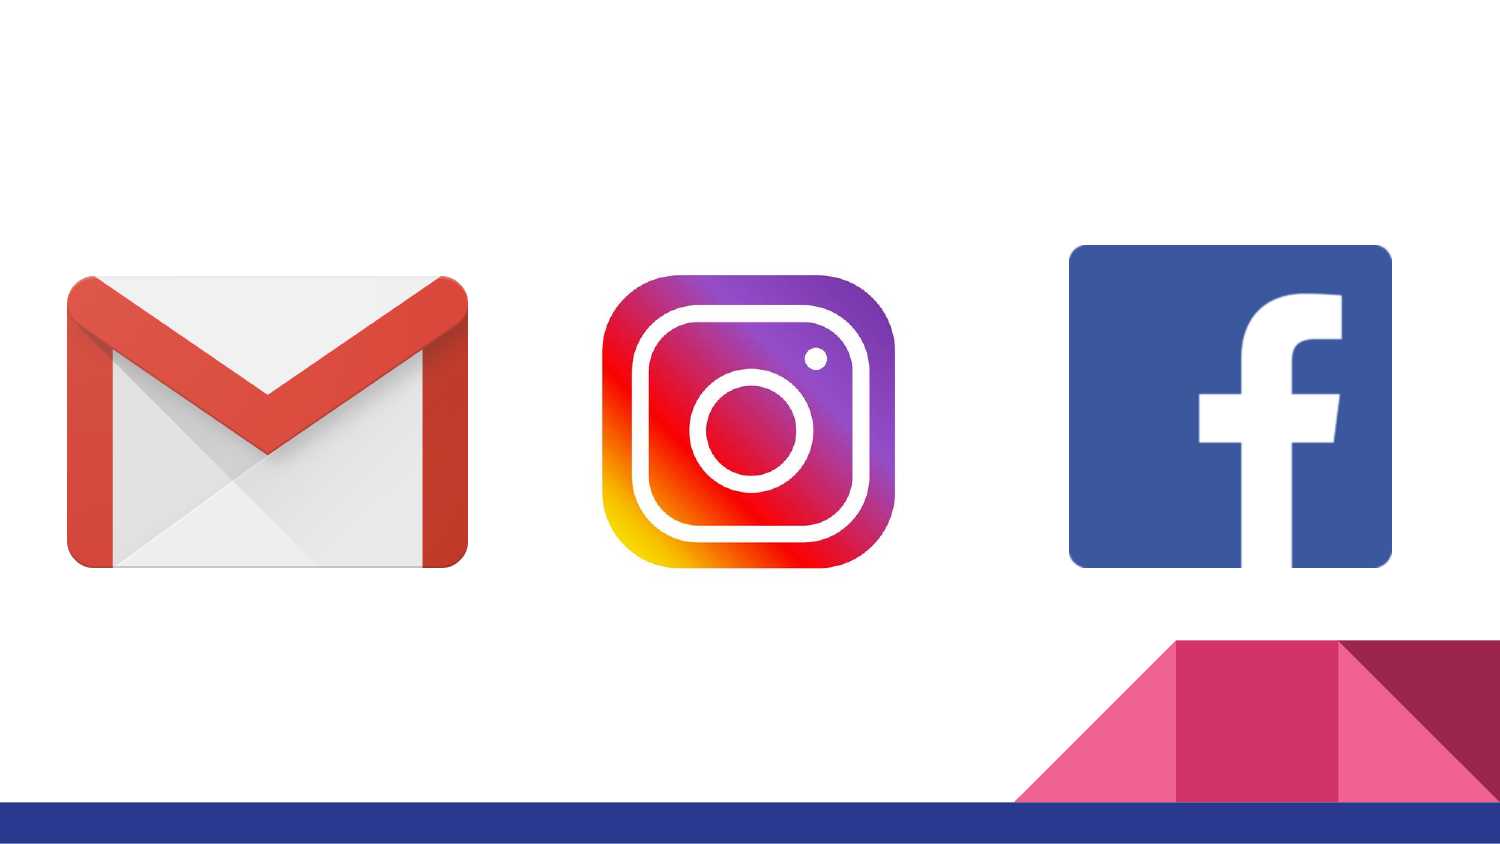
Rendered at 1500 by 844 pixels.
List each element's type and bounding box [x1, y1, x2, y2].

picture [67, 275, 468, 568]
picture [556, 230, 944, 614]
picture [1069, 245, 1392, 568]
